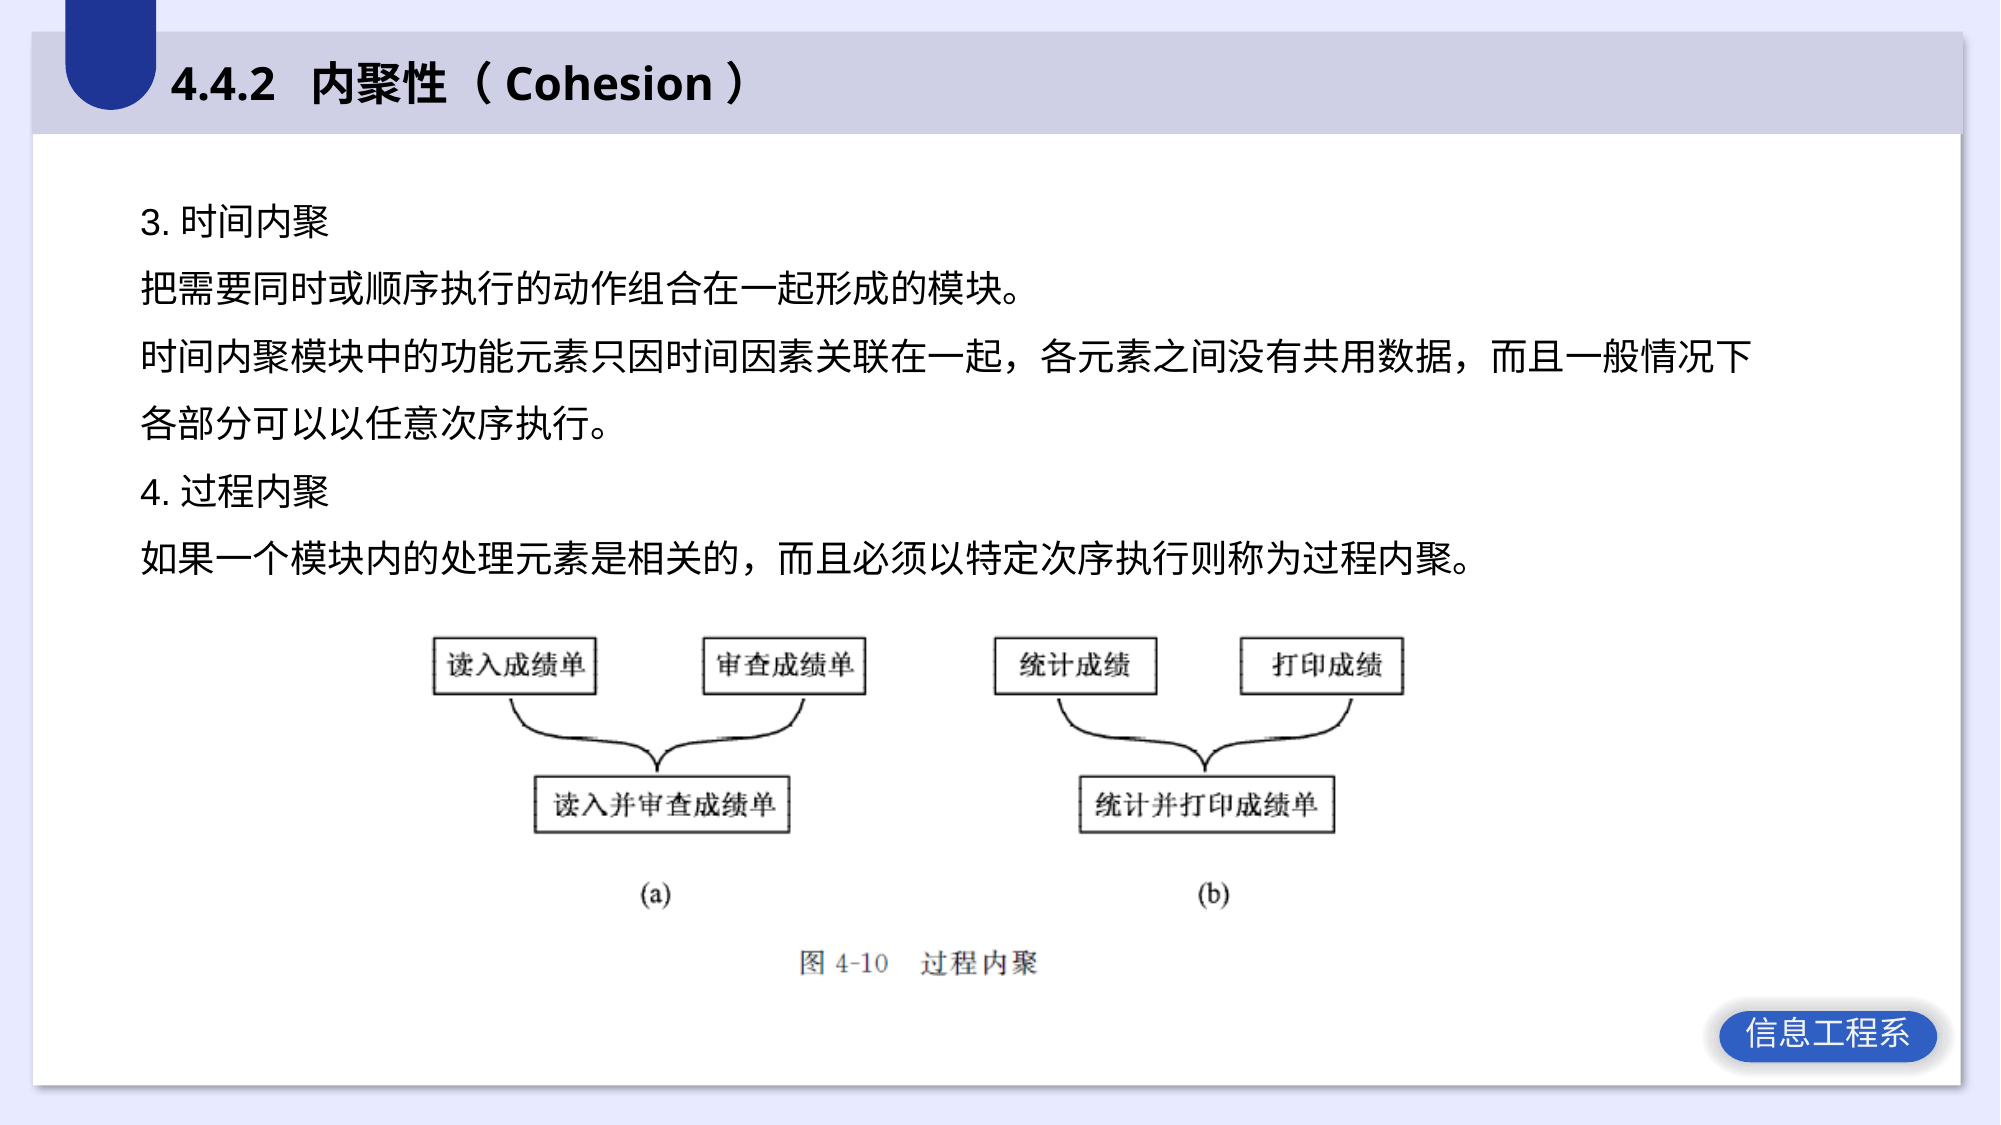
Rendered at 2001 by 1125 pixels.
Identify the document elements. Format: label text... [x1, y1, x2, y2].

picture [408, 618, 1431, 981]
text_box 3.时间内聚 把需要同时或顺序执行的动作组合在一起形成的模块。 时间内聚模块中的功能元素只因时间因素关联在一起，各元素之间没有共用数据，而且一般情况下各部分可以以任意次序执行。 4.过程内聚 如果一个模块内的处理元素是相关的，而且必须以特定次序执行则称为过程内聚。 [125, 168, 1778, 588]
text_box 4.4.2 内聚性（Cohesion） [156, 47, 786, 117]
